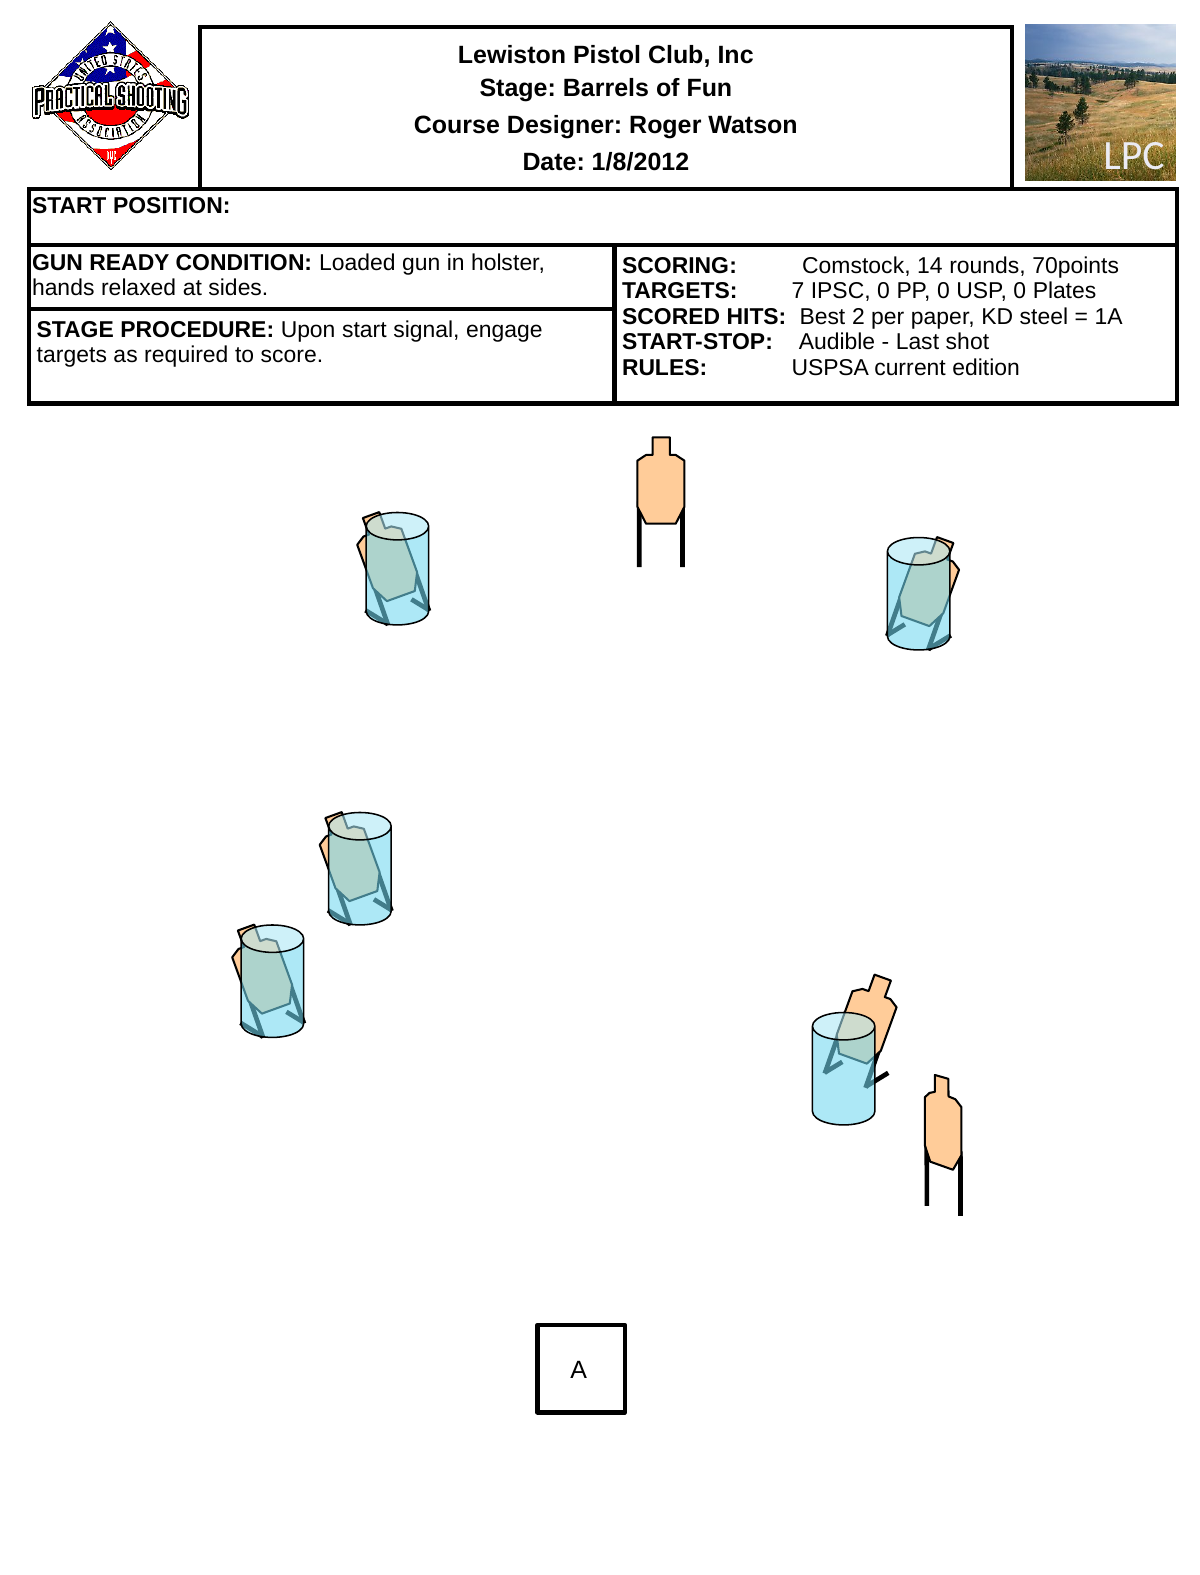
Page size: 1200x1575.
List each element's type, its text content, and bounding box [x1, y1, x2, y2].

table_header [1014, 27, 1020, 187]
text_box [1024, 24, 1181, 186]
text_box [362, 512, 430, 626]
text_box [324, 812, 392, 926]
table_cell SCORING: Comstock, 14 rounds, 70points TARGETS: 7 IPSC, 0 PP, 0 USP, 0 Plates SCORED HITS: Best 2 per paper, KD steel = 1A START-STOP: Audible - Last shot RULES: USPSA current edition [617, 247, 1175, 401]
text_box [237, 924, 305, 1038]
table_header [29, 179, 198, 187]
table_cell STAGE PROCEDURE: Upon start signal, engage targets as required to score. [31, 311, 612, 401]
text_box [924, 1074, 962, 1217]
text_box [812, 1017, 875, 1125]
picture [24, 20, 199, 173]
table_cell GUN READY CONDITION: Loaded gun in holster, hands relaxed at sides. [31, 247, 612, 307]
table_cell START POSITION: [31, 191, 1175, 243]
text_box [824, 974, 894, 1088]
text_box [637, 437, 685, 568]
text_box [887, 537, 955, 651]
table_header Lewiston Pistol Club, Inc Stage: Barrels of Fun Course Designer: Roger Watson Date: 1/8/2012 [202, 29, 1010, 187]
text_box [537, 1324, 626, 1413]
